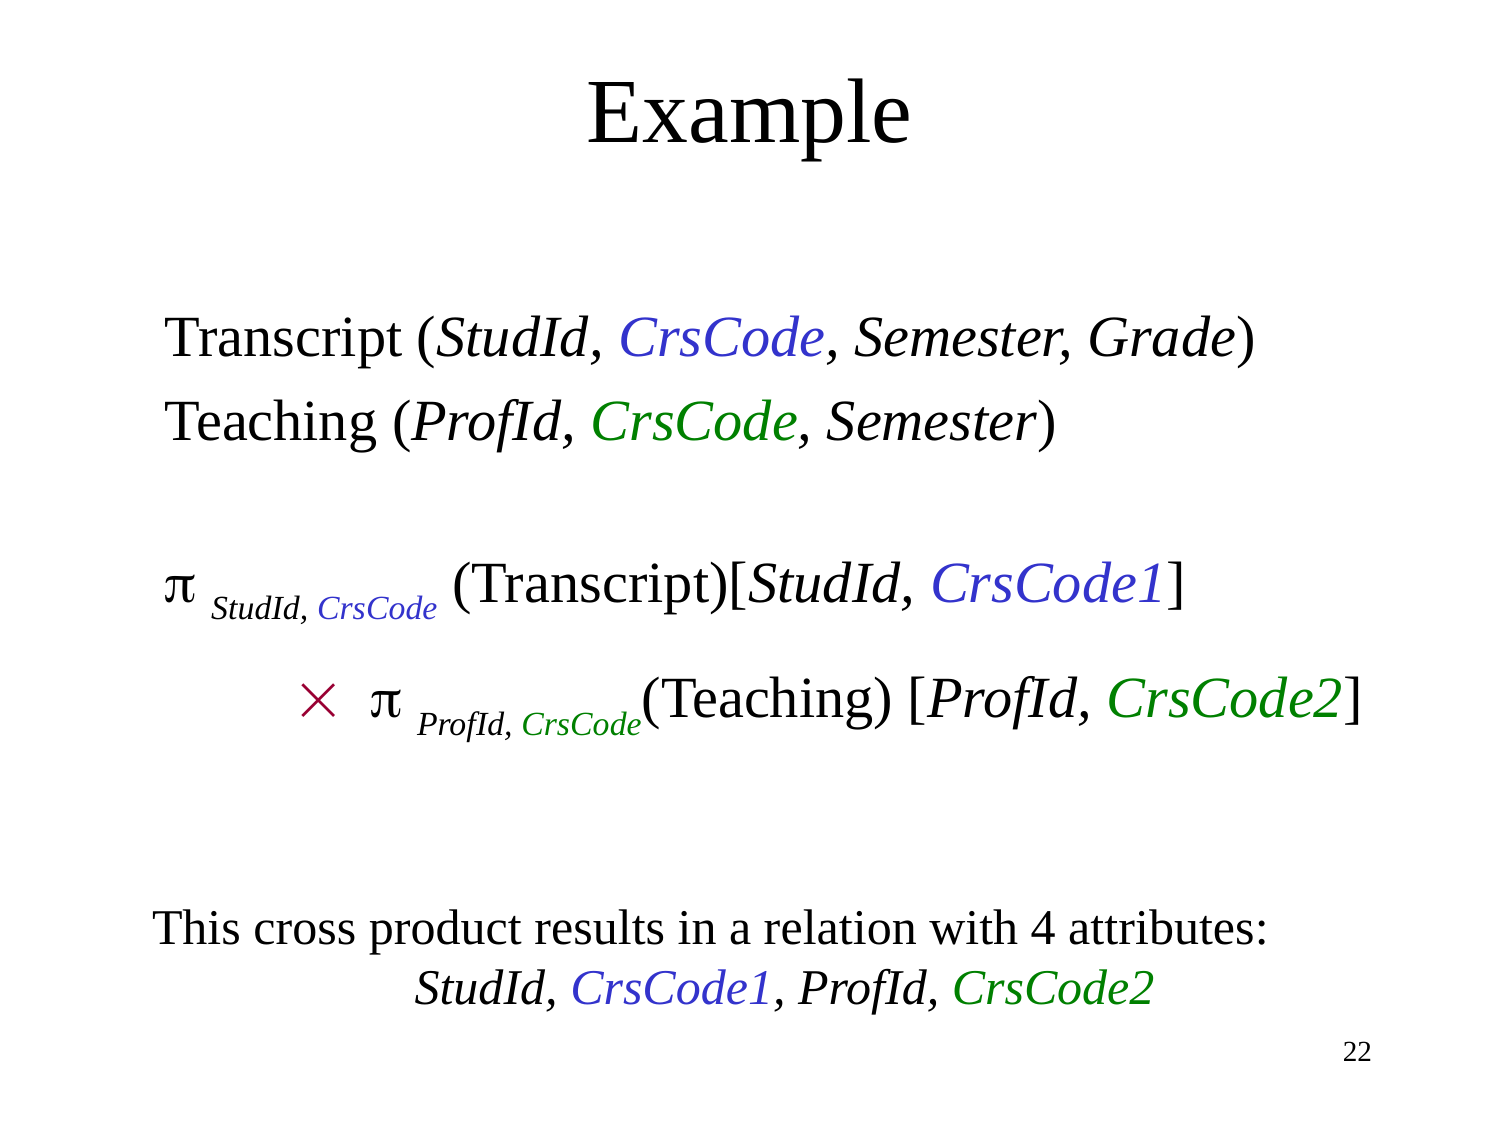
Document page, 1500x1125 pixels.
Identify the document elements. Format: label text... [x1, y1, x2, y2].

slide_number 22 [1074, 1024, 1388, 1101]
title Example [112, 50, 1388, 163]
text_box Transcript (StudId, CrsCode, Semester, Grade) Teaching (ProfId, CrsCode, Semester)  StudId, CrsCode (Transcript)[StudId, CrsCode1]   ProfId, CrsCode(Teaching) [ProfId, CrsCode2] [149, 276, 1413, 820]
text_box This cross product results in a relation with 4 attributes: StudId, CrsCode1, ProfId, CrsCode2 [137, 887, 1400, 1023]
